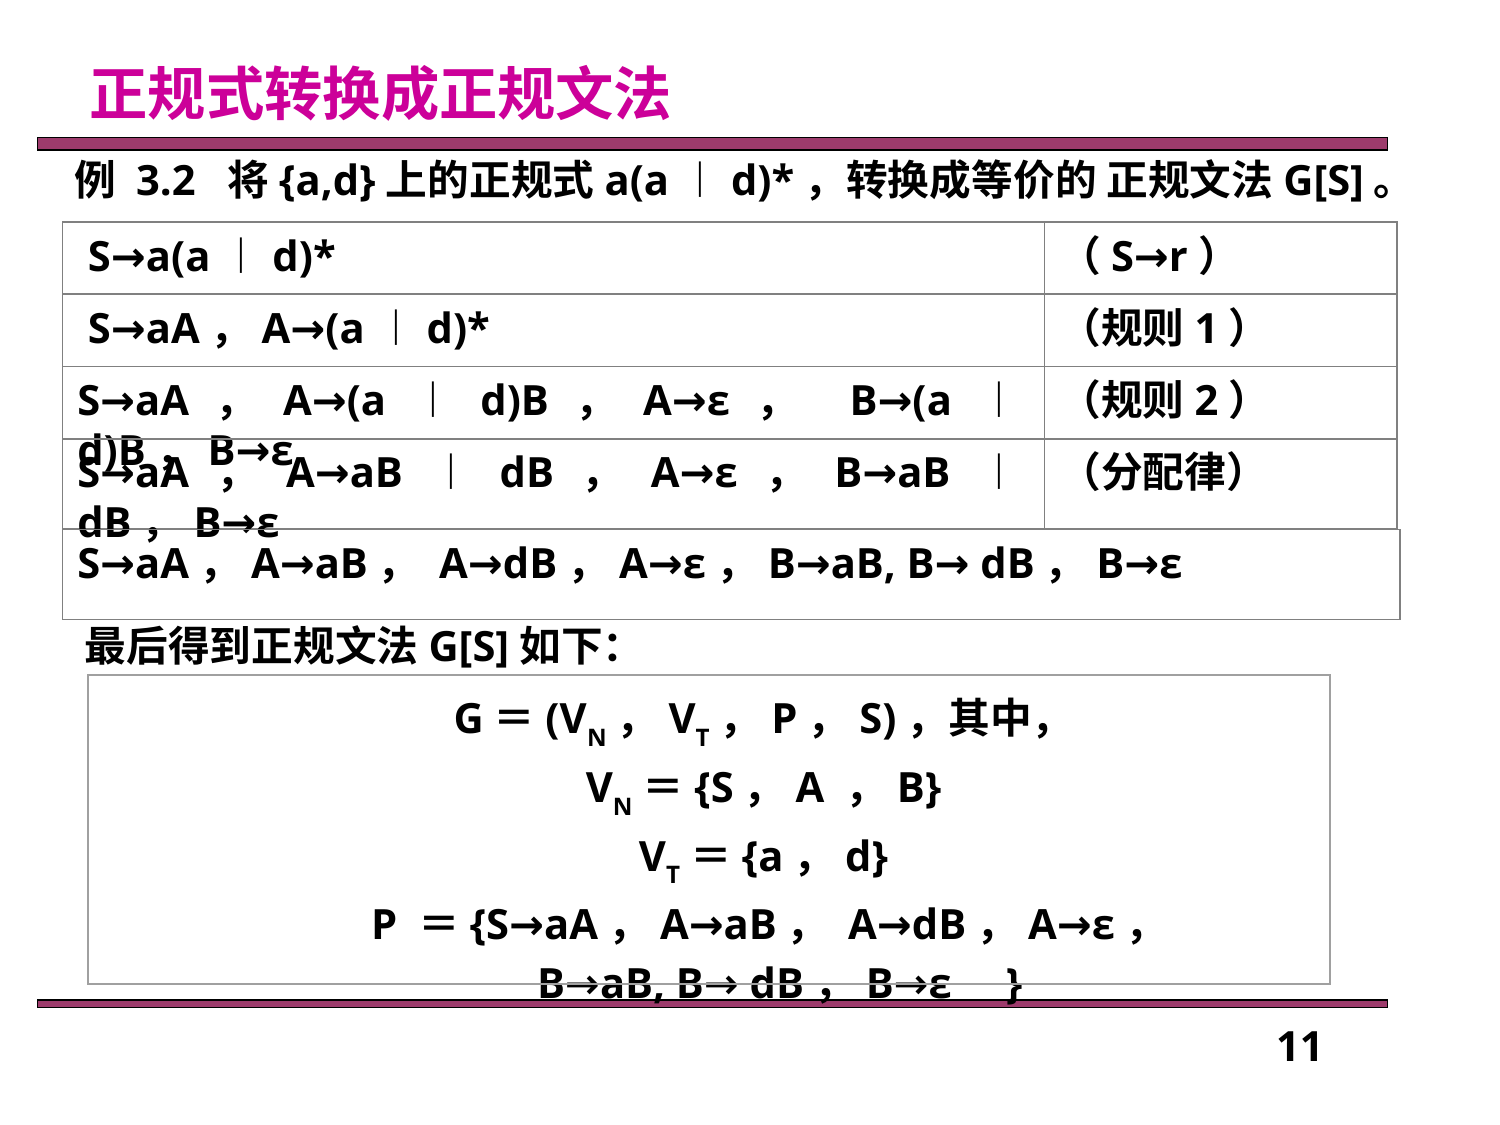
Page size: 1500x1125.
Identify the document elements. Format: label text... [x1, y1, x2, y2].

text_box 正规式转换成正规文法 [75, 49, 1088, 125]
text_box 例 3.2 将{a,d}上的正规式a(a︱d)*，转换成等价的 正规文法G[S]。 [50, 136, 1450, 212]
text_box 最后得到正规文法G[S]如下： [49, 612, 638, 728]
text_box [87, 674, 1331, 987]
slide_number 11 [1125, 1012, 1475, 1053]
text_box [62, 221, 1401, 620]
